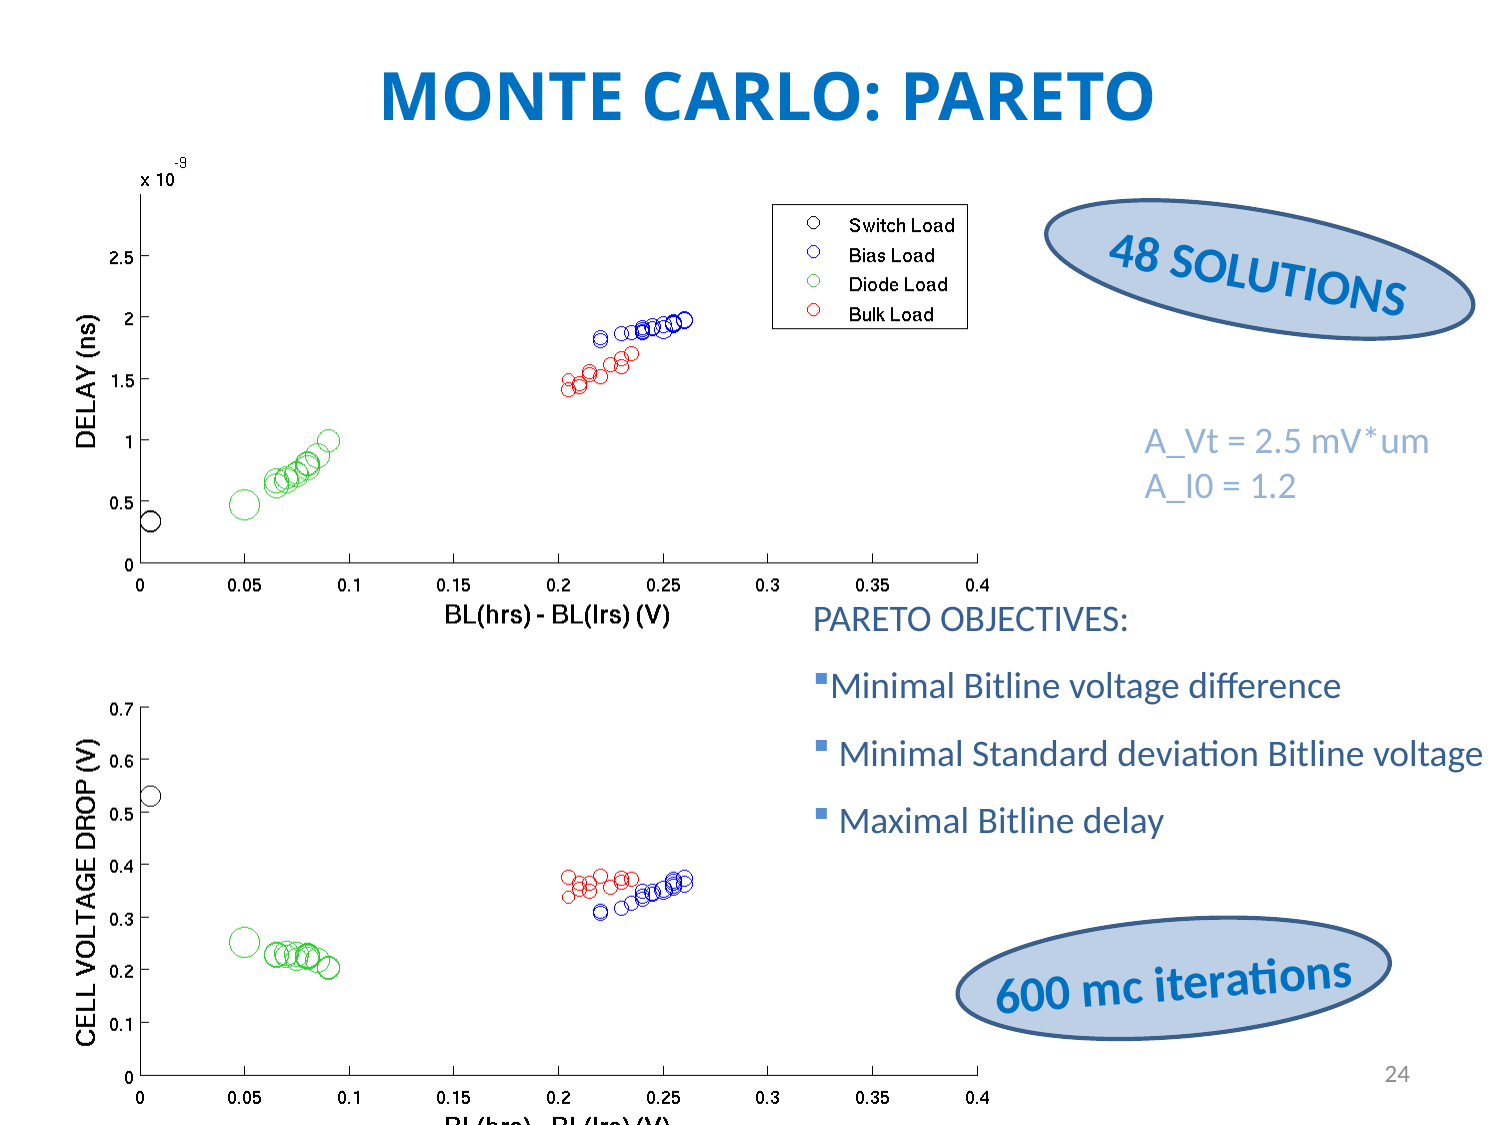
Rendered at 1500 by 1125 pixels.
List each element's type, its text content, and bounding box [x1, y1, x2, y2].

picture [0, 113, 1081, 1125]
text_box A_Vt = 2.5 mV*um A_I0 = 1.2 [1129, 408, 1446, 514]
slide_number 24 [1084, 1042, 1425, 1103]
text_box 48 SOLUTIONS [1090, 205, 1429, 338]
text_box MONTE CARLO: PARETO [363, 46, 1254, 142]
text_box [956, 919, 1391, 1038]
text_box [1084, 198, 1476, 341]
text_box PARETO OBJECTIVES: Minimal Bitline voltage difference Minimal Standard deviation Bitline voltage Maximal Bitline delay [1084, 586, 1500, 894]
